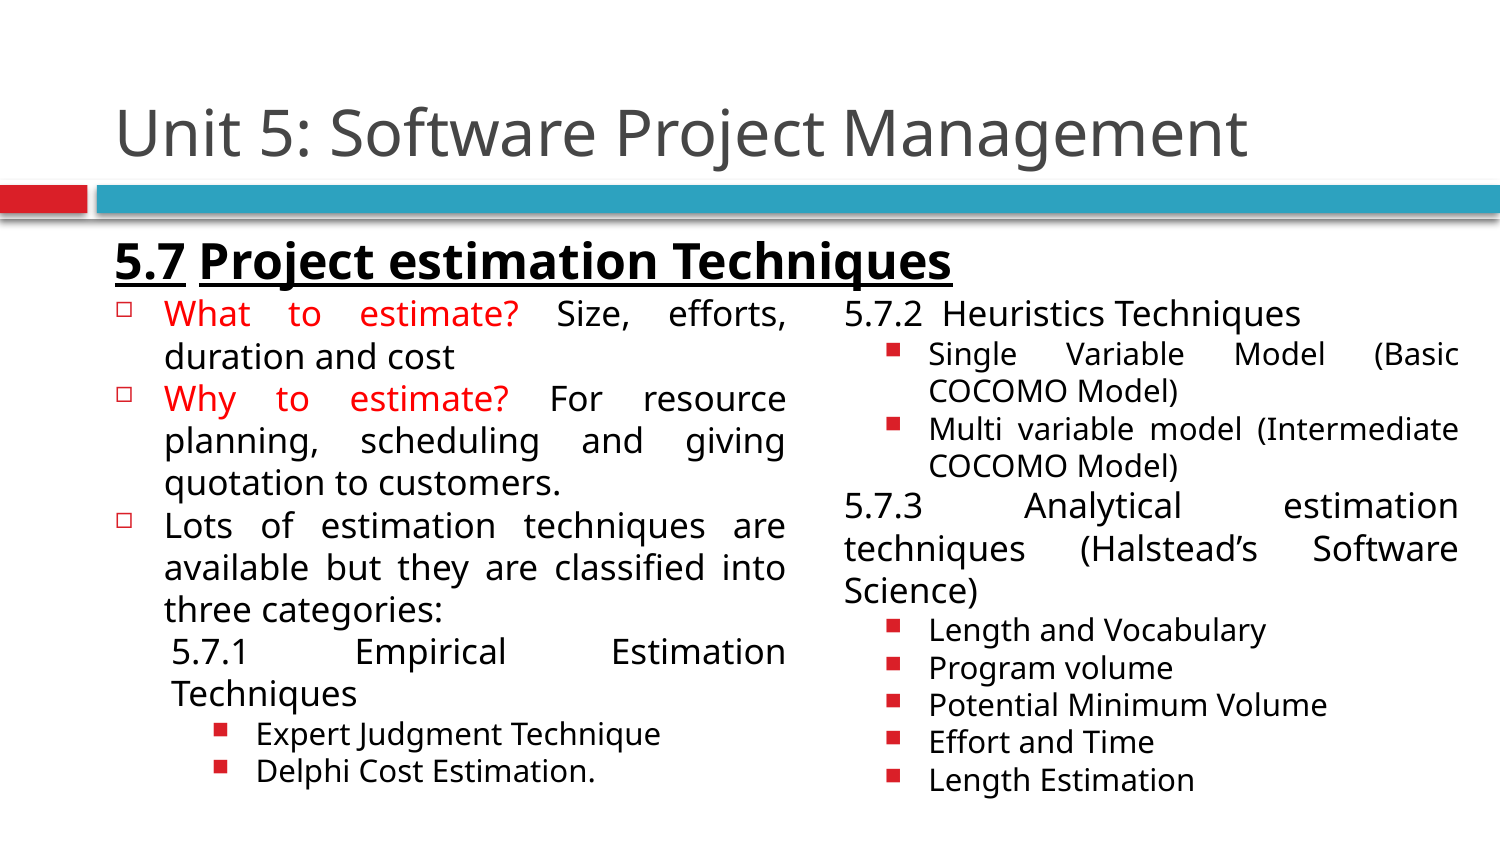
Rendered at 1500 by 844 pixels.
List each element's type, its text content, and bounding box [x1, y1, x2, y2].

title Unit 5: Software Project Management [99, 46, 1438, 177]
list 5.7 Project estimation Techniques [99, 221, 1475, 284]
list What to estimate? Size, efforts, duration and cost Why to estimate? For resource planning, scheduling and giving quotation to customers. Lots of estimation techniques are available but they are classified into three categories: 5.7.1 Empirical Estimation Techniques Expert Judgment Technique Delphi Cost Estimation. 5.7.2 Heuristics Techniques Single Variable Model (Basic COCOMO Model) Multi variable model (Intermediate COCOMO Model) 5.7.3 Analytical estimation techniques (Halstead’s Software Science) Length and Vocabulary Program volume Potential Minimum Volume Effort and Time Length Estimation [99, 284, 1475, 835]
